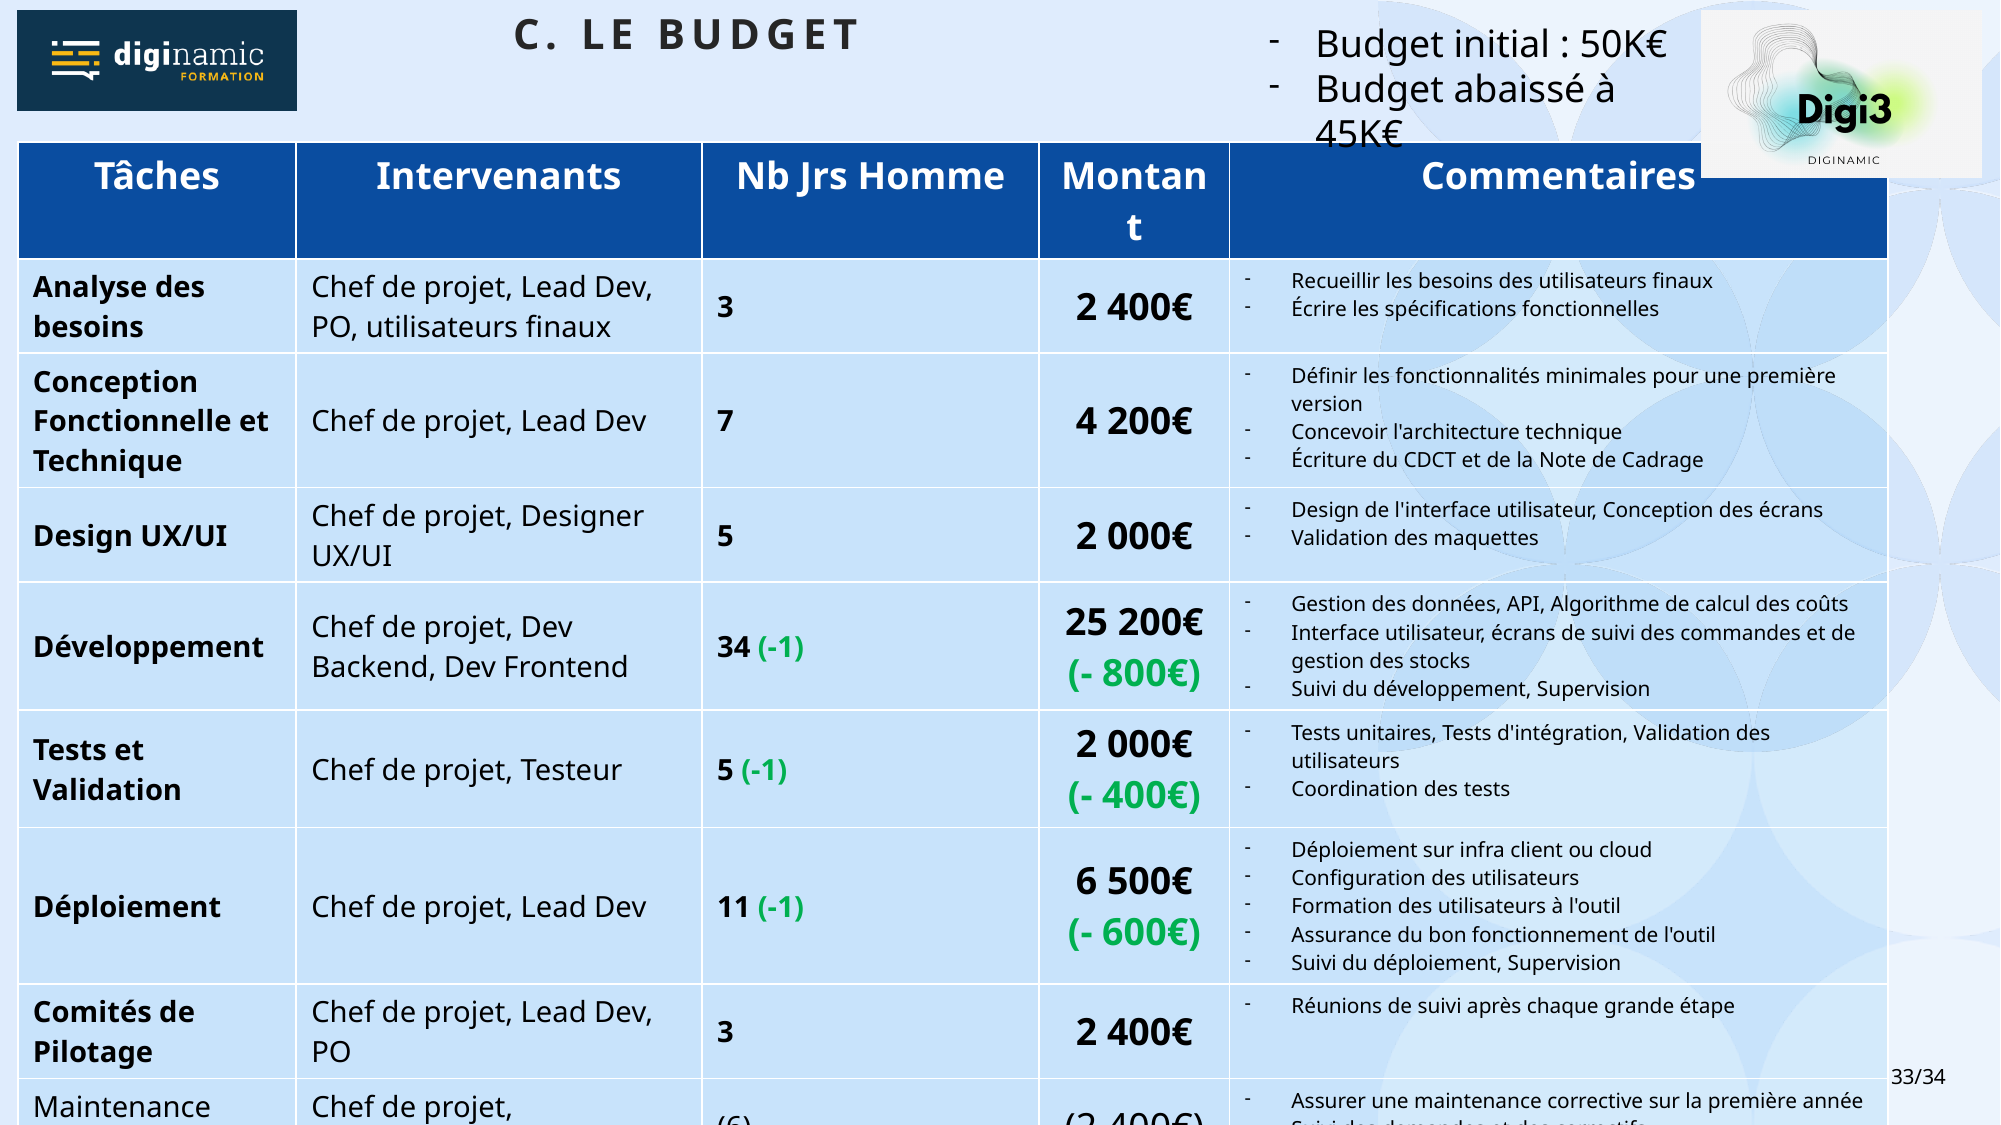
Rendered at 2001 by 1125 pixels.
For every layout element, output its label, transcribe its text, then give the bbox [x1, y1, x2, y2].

table_cell Développement [19, 583, 295, 709]
table_cell Chef de projet, Lead Dev, PO [297, 985, 701, 1078]
table_cell Chef de projet, Testeur [297, 711, 701, 827]
table_cell Tests unitaires, Tests d'intégration, Validation des utilisateurs Coordination des tests [1230, 711, 1887, 827]
slide_number 33/34 [1889, 1052, 1946, 1100]
table_cell Tests et Validation [19, 711, 295, 827]
table_cell Déploiement sur infra client ou cloud Configuration des utilisateurs Formation des utilisateurs à l'outil Assurance du bon fonctionnement de l'outil Suivi du déploiement, Supervision [1230, 828, 1887, 983]
picture [1378, 0, 2000, 1125]
table_cell Chef de projet, Développeur [297, 1079, 701, 1125]
table_cell Analyse des besoins [19, 260, 295, 352]
table_cell 25 200€ (- 800€) [1040, 583, 1229, 709]
table_cell Déploiement [19, 828, 295, 983]
table_cell Définir les fonctionnalités minimales pour une première version Concevoir l'architecture technique Écriture du CDCT et de la Note de Cadrage [1230, 354, 1887, 487]
table_cell 2 000€ (- 400€) [1040, 711, 1229, 827]
table_cell Assurer une maintenance corrective sur la première année Suivi des demandes et des correctifs [1230, 1079, 1887, 1125]
picture [17, 10, 297, 111]
table_cell 3 [703, 260, 1038, 352]
table_cell Réunions de suivi après chaque grande étape [1230, 985, 1887, 1078]
table_cell Design UX/UI [19, 488, 295, 581]
table_cell 11 (-1) [703, 828, 1038, 983]
table_cell 3 [703, 985, 1038, 1078]
table_cell 4 200€ [1040, 354, 1229, 487]
table_cell Maintenance (facultative) [19, 1079, 295, 1125]
table_header Intervenants [297, 143, 701, 258]
table_cell 2 400€ [1040, 985, 1229, 1078]
text_box Budget initial : 50K€ Budget abaissé à 45K€ [1253, 12, 1702, 253]
table_cell Recueillir les besoins des utilisateurs finaux Écrire les spécifications fonctionnelles [1230, 260, 1887, 352]
table_cell (6) [703, 1079, 1038, 1125]
table_cell Design de l'interface utilisateur, Conception des écrans Validation des maquettes [1230, 488, 1887, 581]
table_cell Chef de projet, Lead Dev, PO, utilisateurs finaux [297, 260, 701, 352]
title C. Le Budget [297, 13, 1073, 138]
table_cell 5 (-1) [703, 711, 1038, 827]
table_cell Chef de projet, Lead Dev [297, 354, 701, 487]
table_cell 2 000€ [1040, 488, 1229, 581]
table_cell 5 [703, 488, 1038, 581]
table_cell 2 400€ [1040, 260, 1229, 352]
table_cell Chef de projet, Dev Backend, Dev Frontend [297, 583, 701, 709]
table_header Tâches [19, 143, 295, 258]
table_header Montant [1040, 143, 1229, 258]
table_cell (2 400€) [1040, 1079, 1229, 1125]
table_cell 34 (-1) [703, 583, 1038, 709]
table_cell 6 500€ (- 600€) [1040, 828, 1229, 983]
table_cell Chef de projet, Lead Dev [297, 828, 701, 983]
table_header Nb Jrs Homme [703, 143, 1038, 258]
table_cell Gestion des données, API, Algorithme de calcul des coûts Interface utilisateur, écrans de suivi des commandes et de gestion des stocks Suivi du développement, Supervision [1230, 583, 1887, 709]
table_cell Conception Fonctionnelle et Technique [19, 354, 295, 487]
table_cell Comités de Pilotage [19, 985, 295, 1078]
table_cell 7 [703, 354, 1038, 487]
table_header Commentaires [1230, 143, 1887, 258]
table_cell Chef de projet, Designer UX/UI [297, 488, 701, 581]
